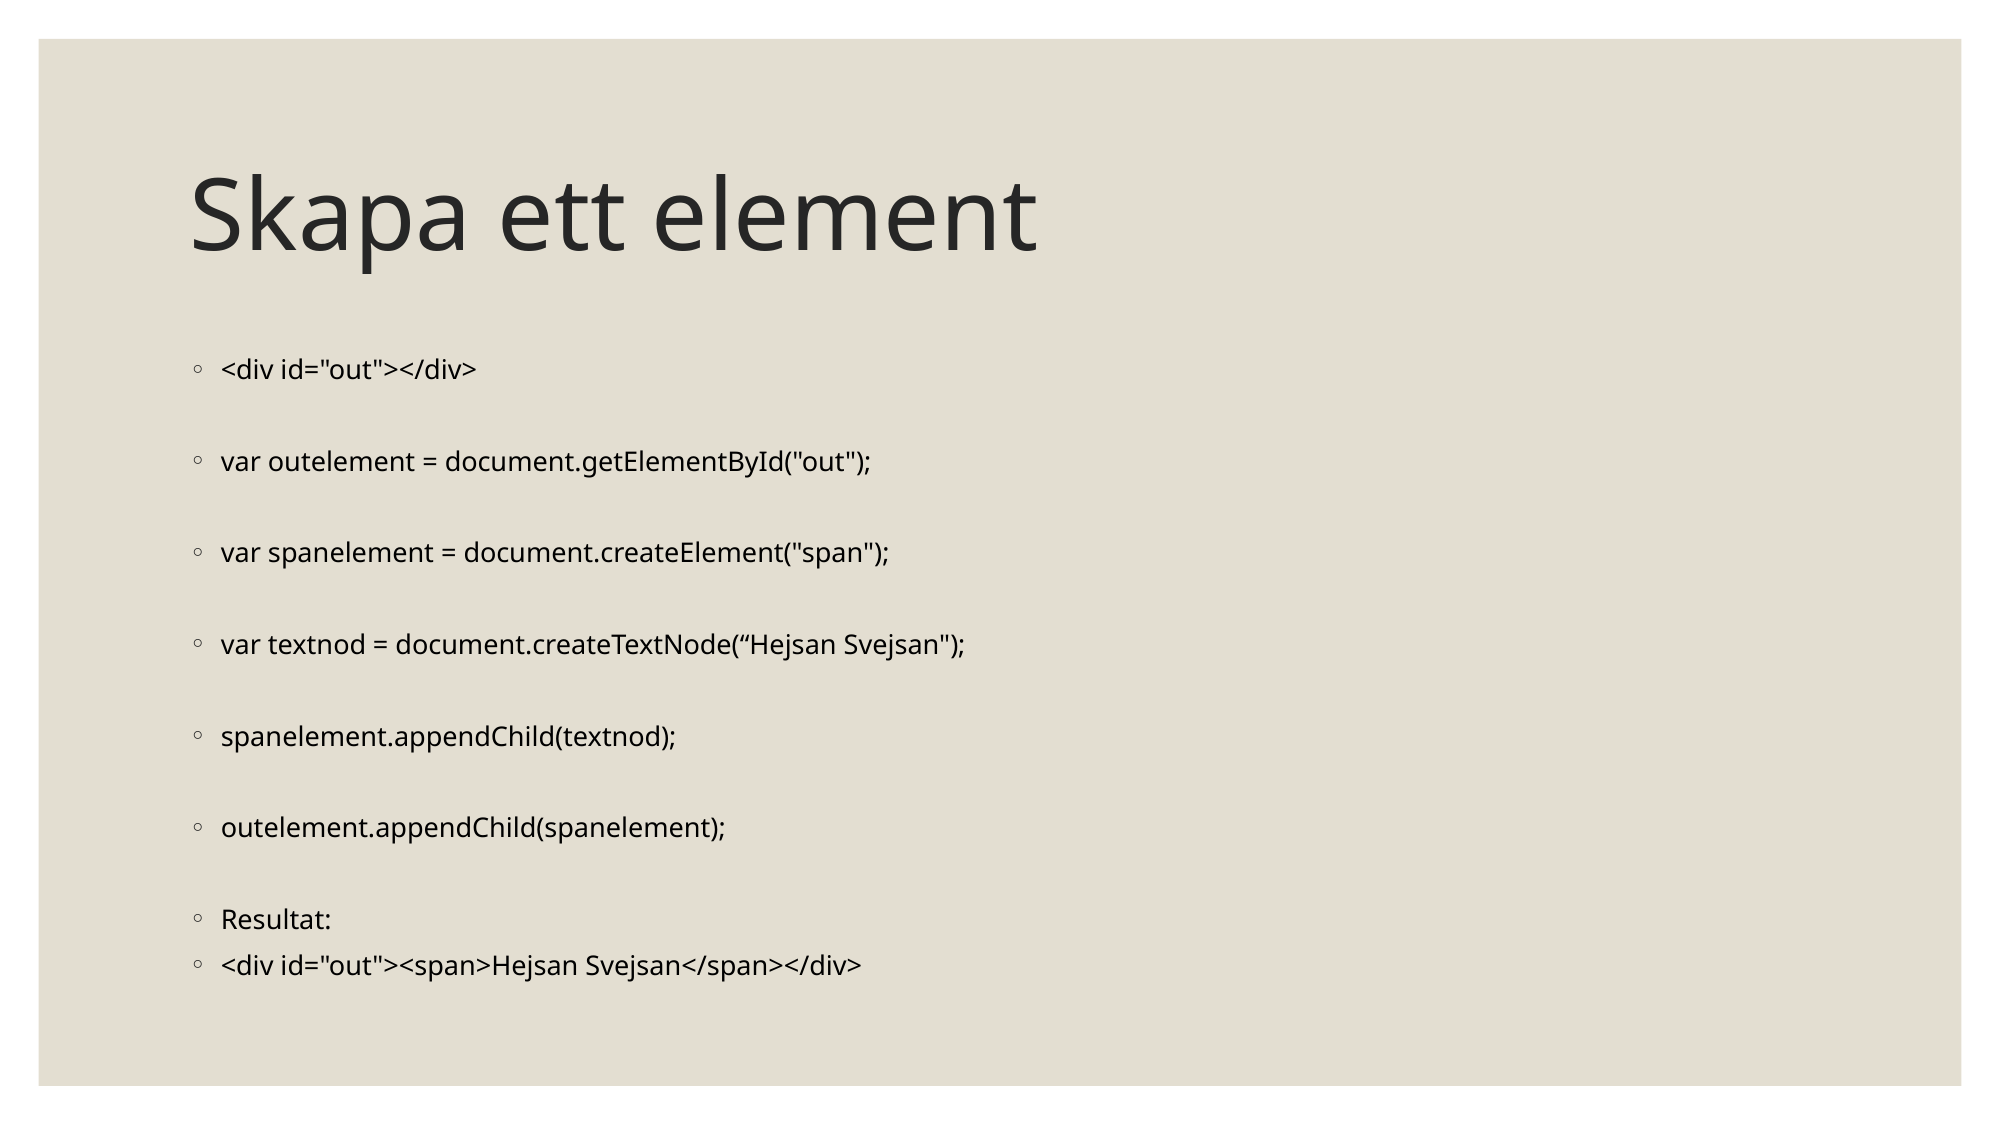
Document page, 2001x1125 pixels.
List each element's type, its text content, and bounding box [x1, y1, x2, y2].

list <div id="out"></div> var outelement = document.getElementById("out"); var spanelement = document.createElement("span"); var textnod = document.createTextNode(“Hejsan Svejsan"); spanelement.appendChild(textnod); outelement.appendChild(spanelement); Resultat: <div id="out"><span>Hejsan Svejsan</span></div> [174, 345, 1825, 990]
title Skapa ett element [174, 105, 1825, 331]
